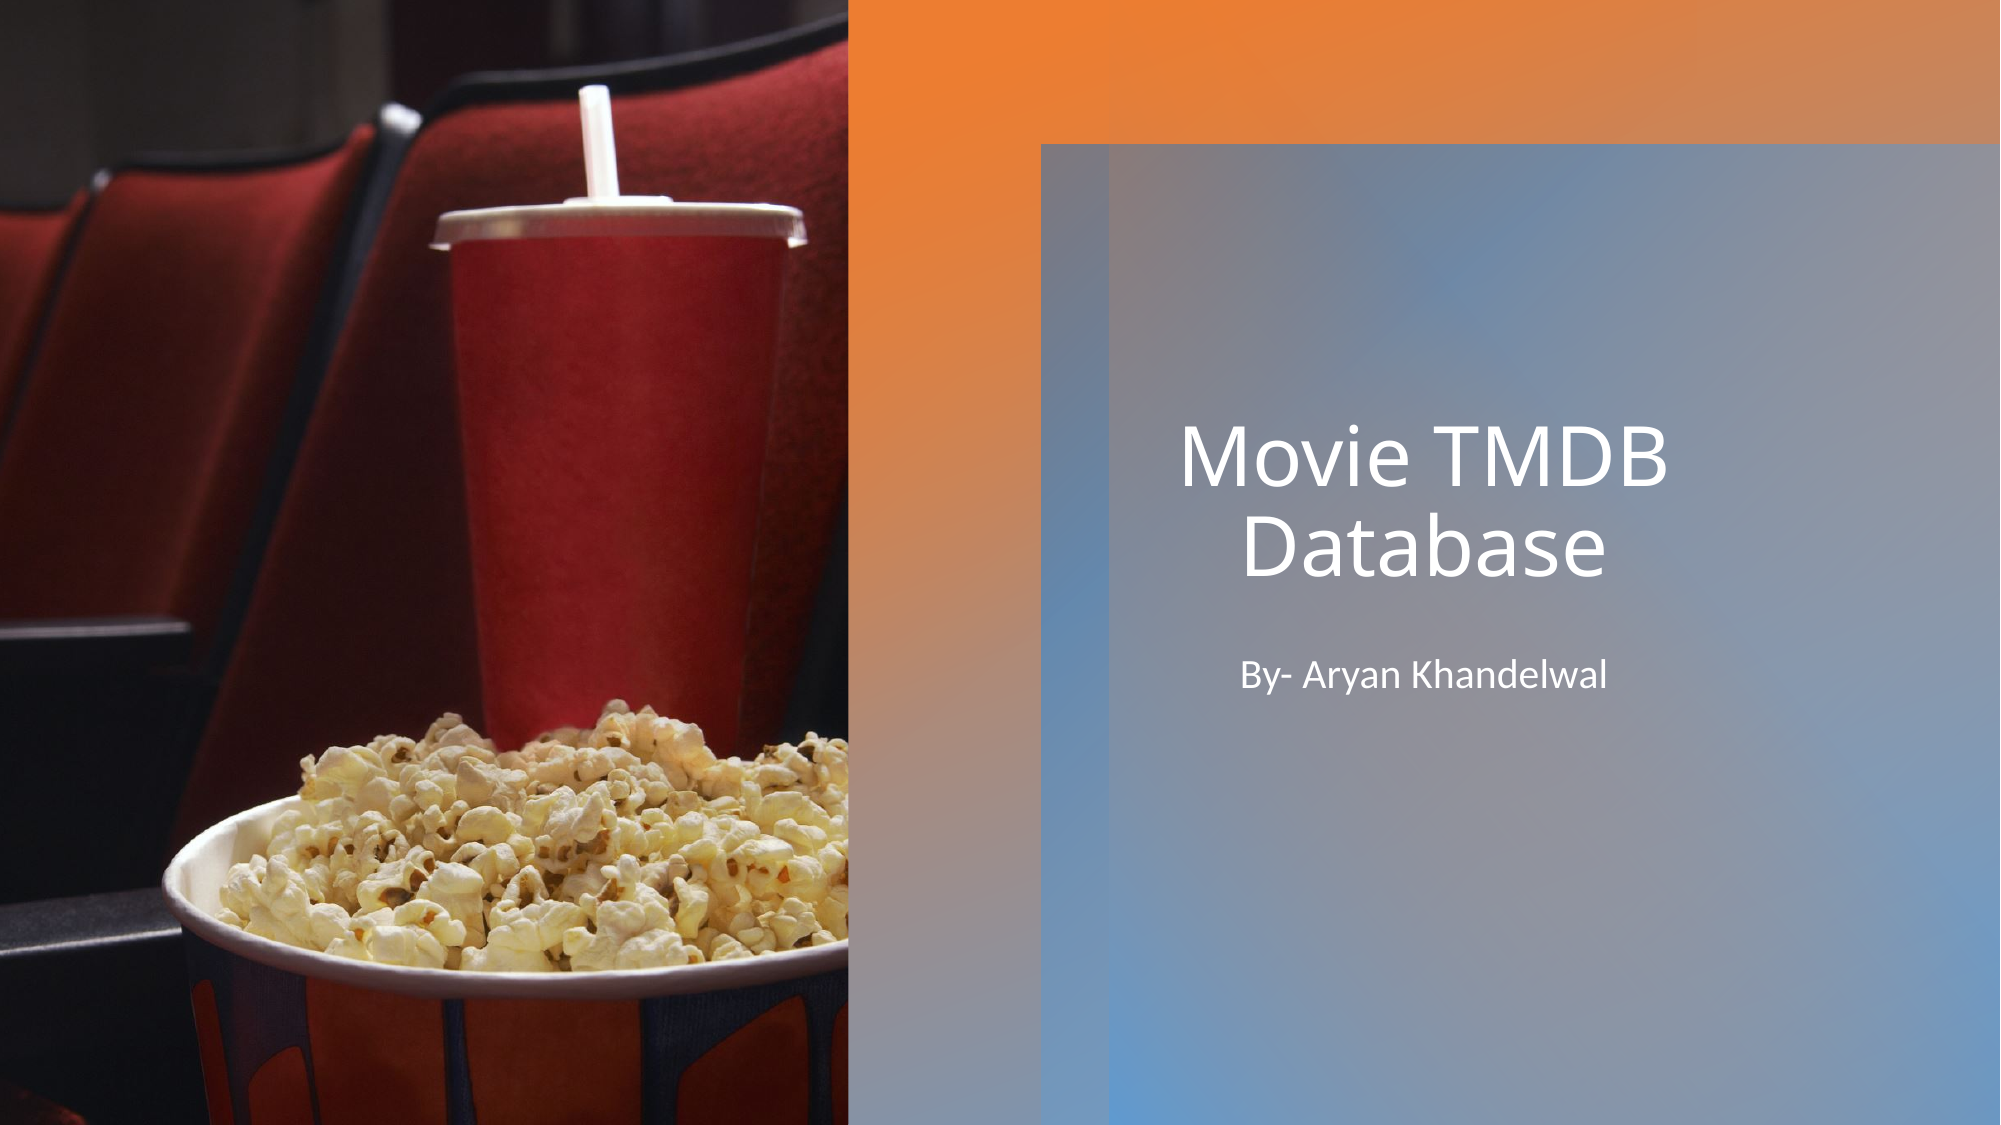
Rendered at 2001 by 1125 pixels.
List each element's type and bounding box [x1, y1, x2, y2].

text_box [849, 0, 2000, 1125]
picture [0, 0, 849, 1125]
